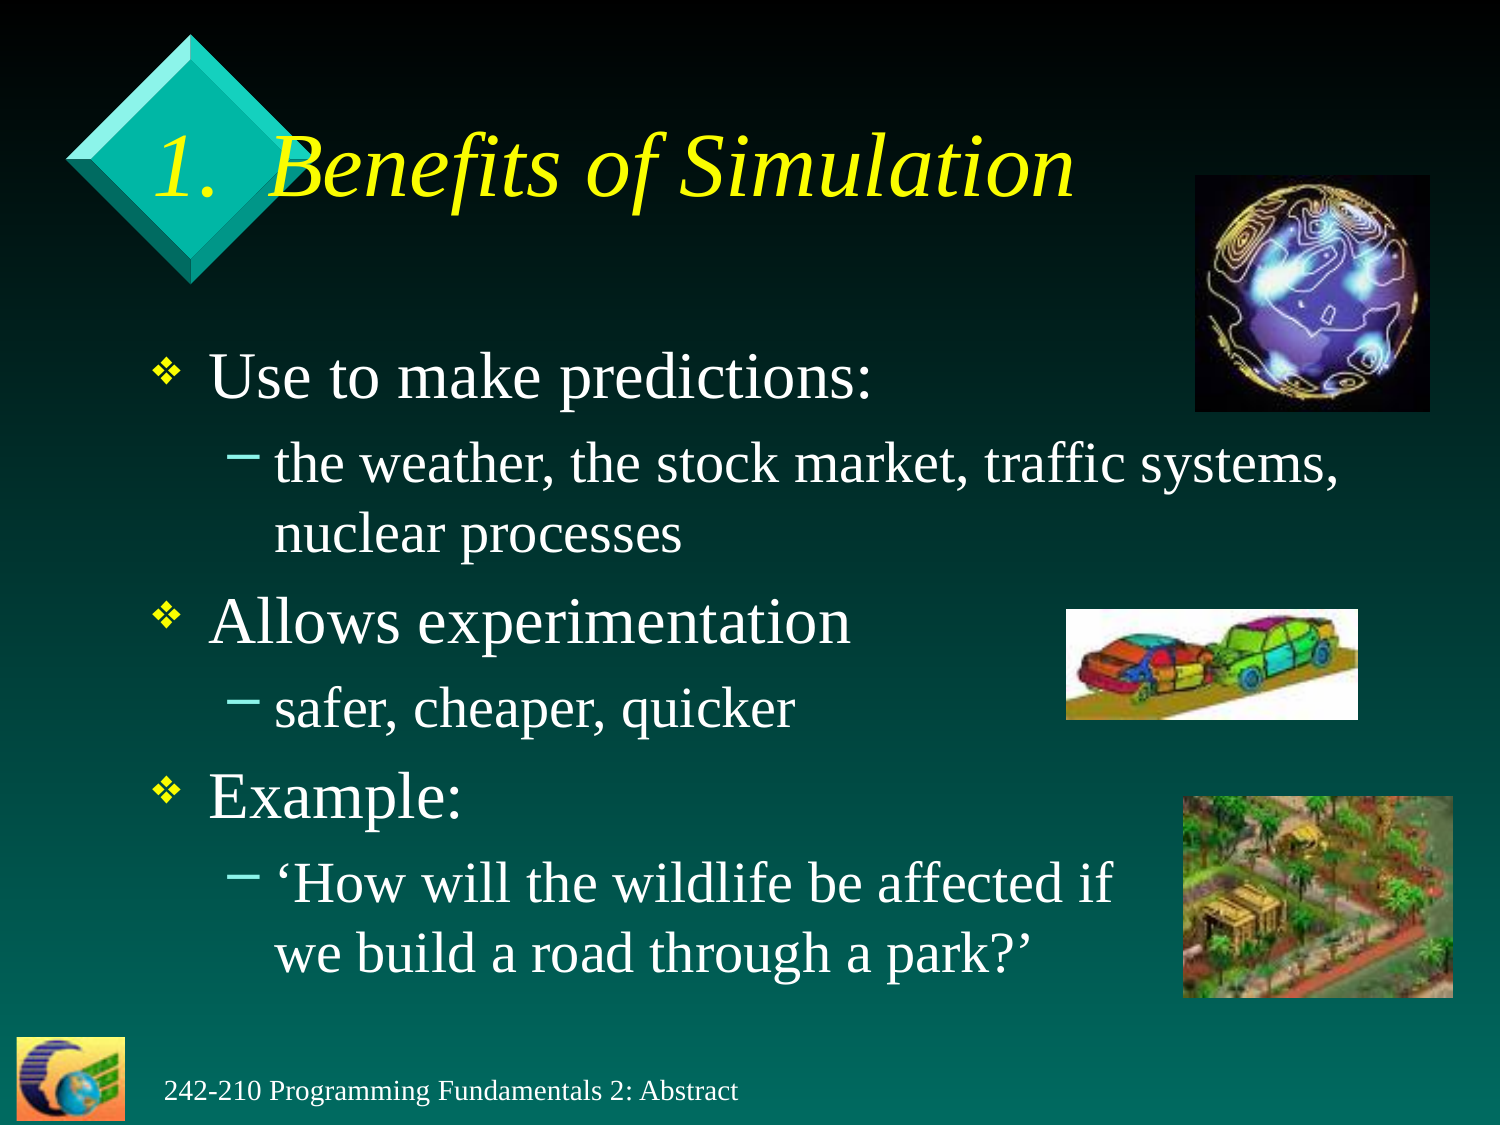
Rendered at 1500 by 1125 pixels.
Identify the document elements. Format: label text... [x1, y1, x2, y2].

picture [1066, 609, 1358, 720]
picture [1183, 796, 1454, 998]
picture [1195, 175, 1430, 412]
list Use to make predictions: the weather, the stock market, traffic systems, nuclear processes Allows experimentation safer, cheaper, quicker Example: ‘How will the wildlife be affected if we build a road through a park?’ [136, 324, 1413, 1001]
title 1. Benefits of Simulation [136, 68, 1415, 251]
picture [16, 1037, 125, 1121]
